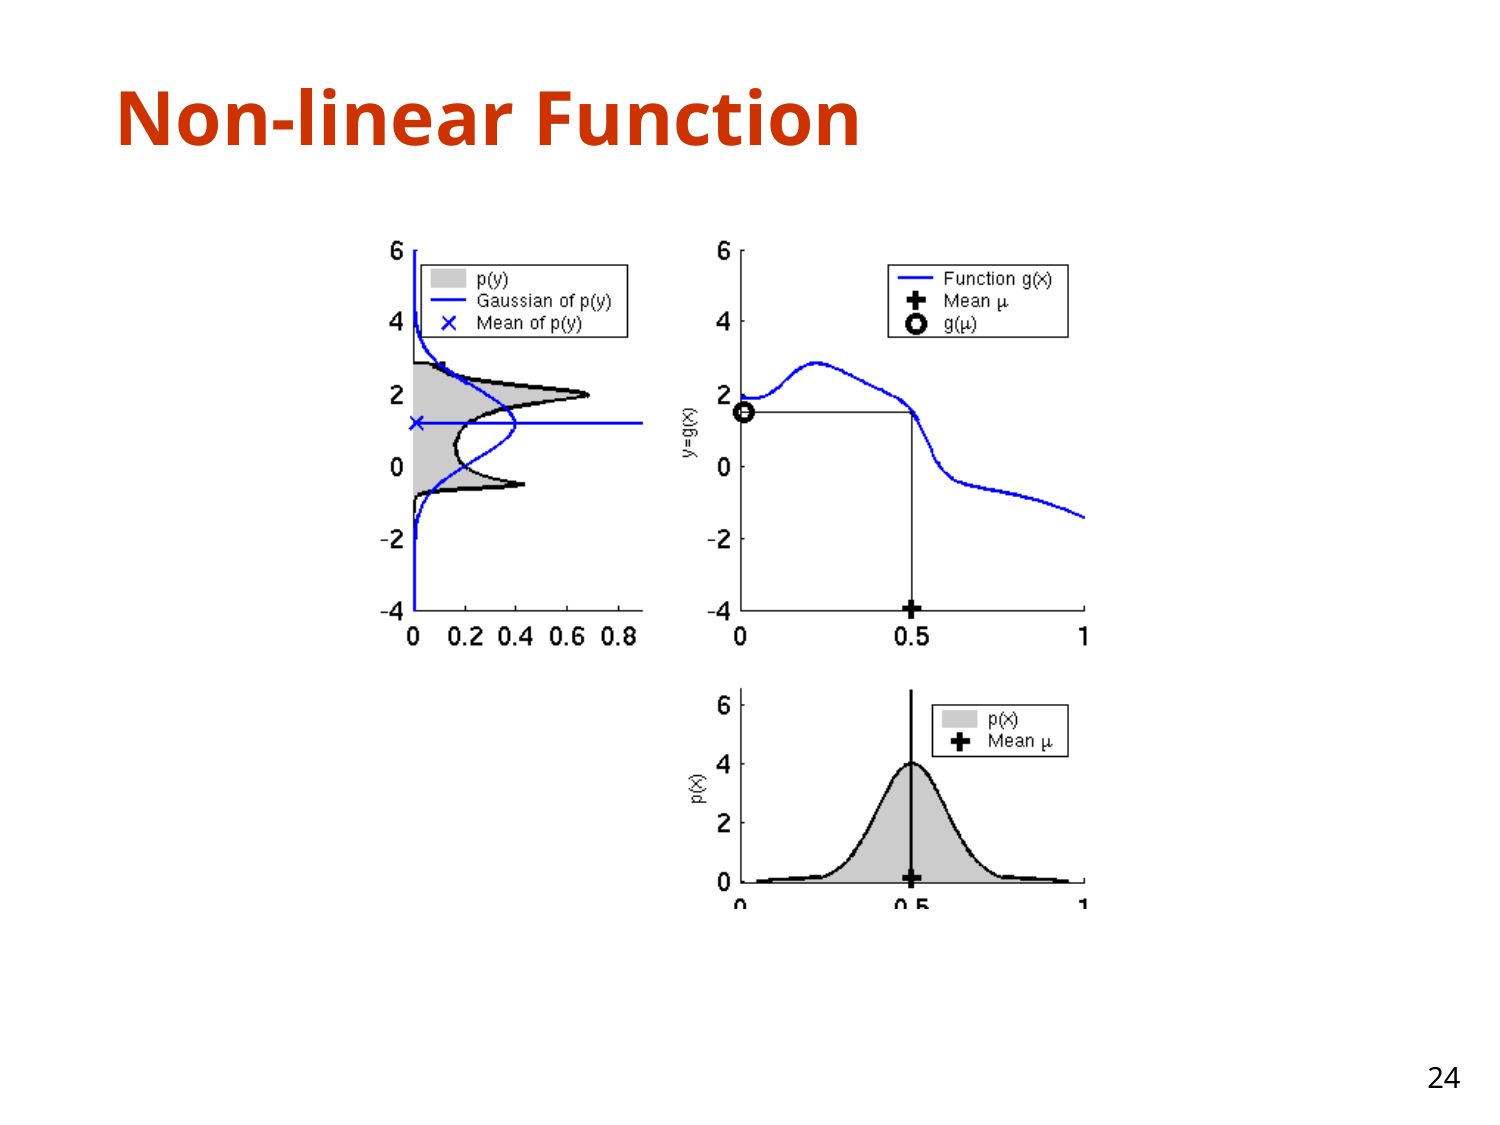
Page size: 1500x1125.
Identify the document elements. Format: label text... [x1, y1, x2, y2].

slide_number 24 [1375, 1031, 1476, 1107]
title Non-linear Function [99, 62, 1482, 168]
picture [375, 215, 1125, 910]
